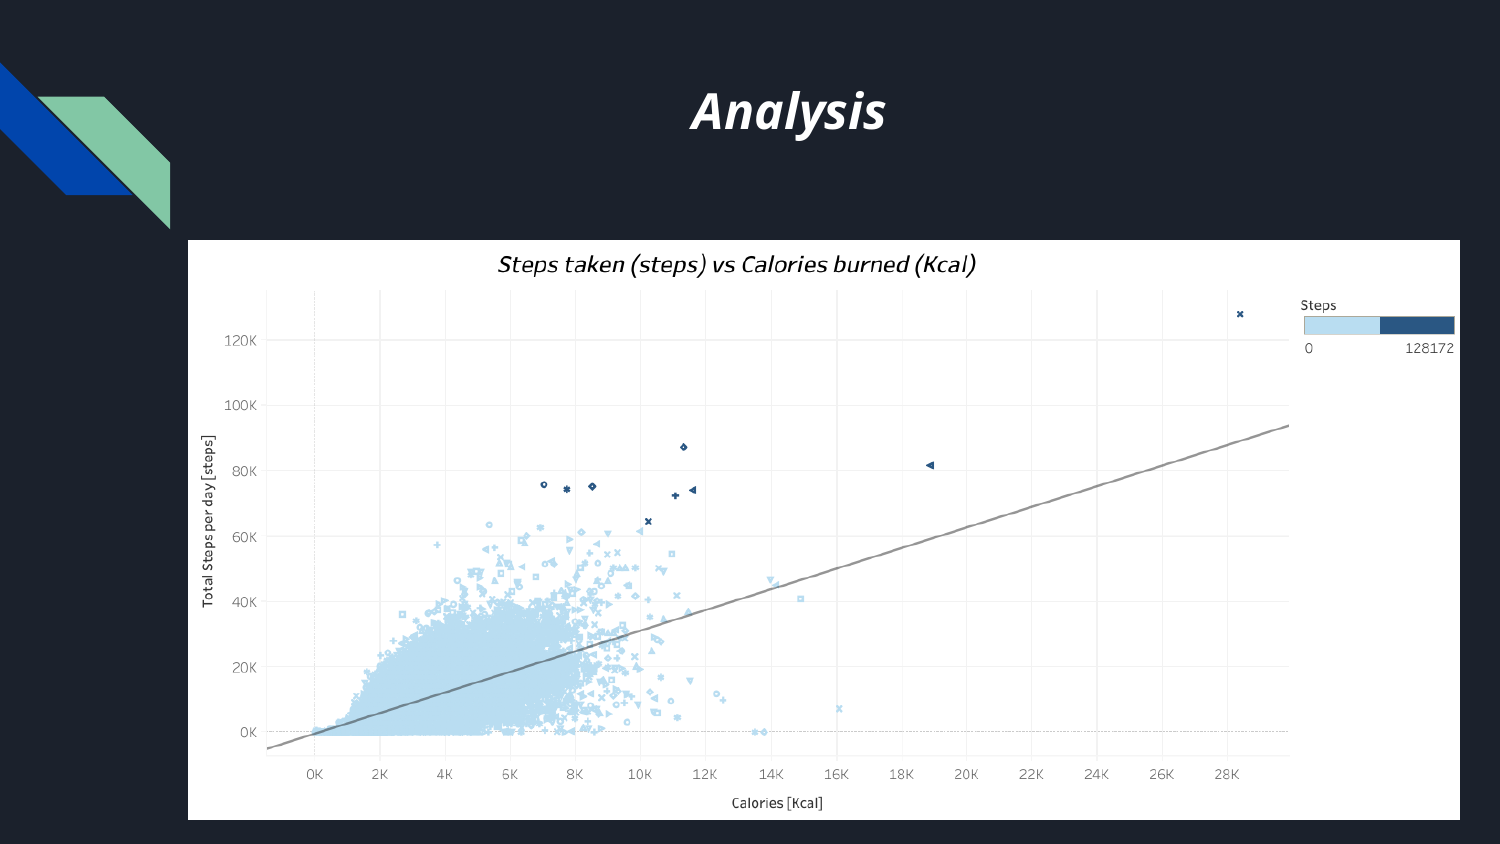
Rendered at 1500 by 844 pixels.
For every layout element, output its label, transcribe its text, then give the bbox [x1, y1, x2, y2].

title Analysis [212, 64, 1368, 215]
picture [188, 240, 1460, 821]
